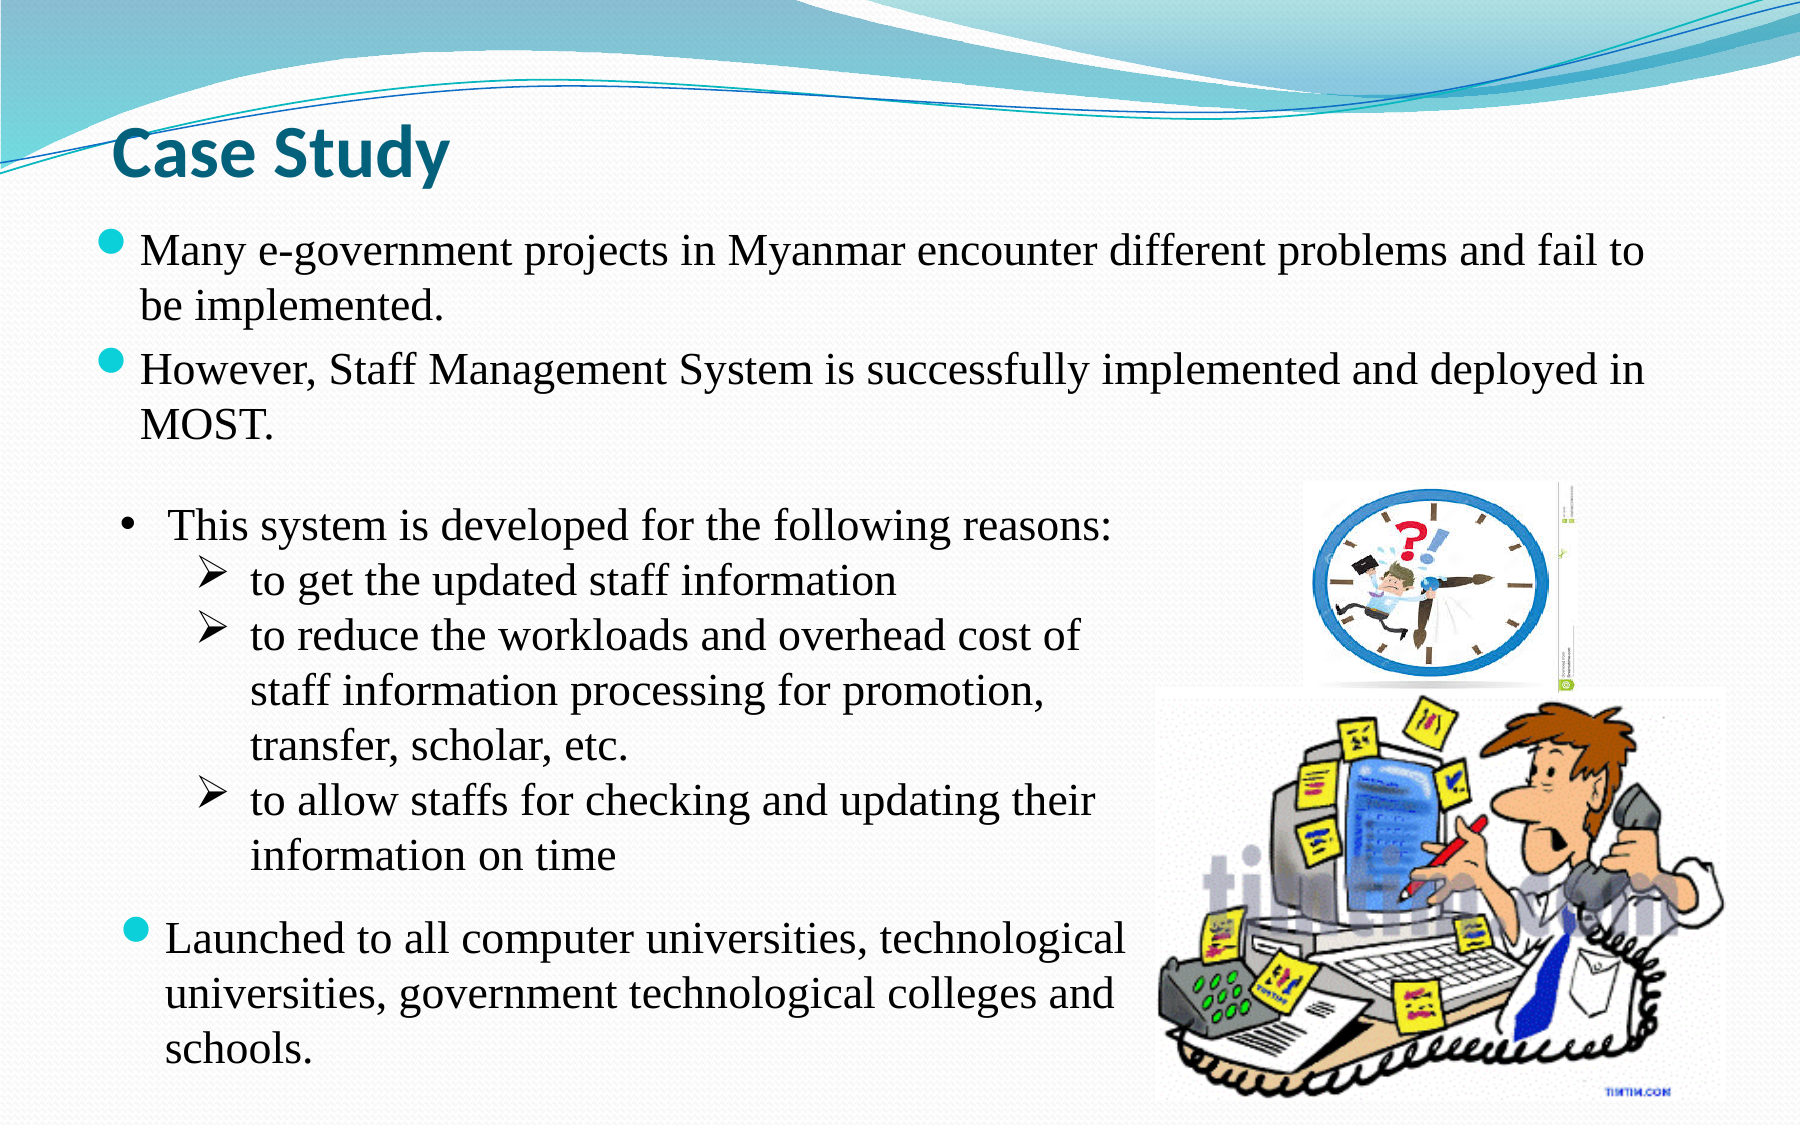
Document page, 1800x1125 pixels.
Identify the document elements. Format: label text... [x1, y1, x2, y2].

title Case Study [112, 87, 575, 193]
list Many e-government projects in Myanmar encounter different problems and fail to be implemented. However, Staff Management System is successfully implemented and deployed in MOST. [80, 212, 1700, 483]
picture [1302, 481, 1579, 693]
text_box This system is developed for the following reasons: to get the updated staff information to reduce the workloads and overhead cost of staff information processing for promotion, transfer, scholar, etc. to allow staffs for checking and updating their information on time [104, 487, 1140, 888]
text_box Launched to all computer universities, technological universities, government technological colleges and schools. [105, 900, 1148, 1088]
picture [1155, 687, 1726, 1101]
